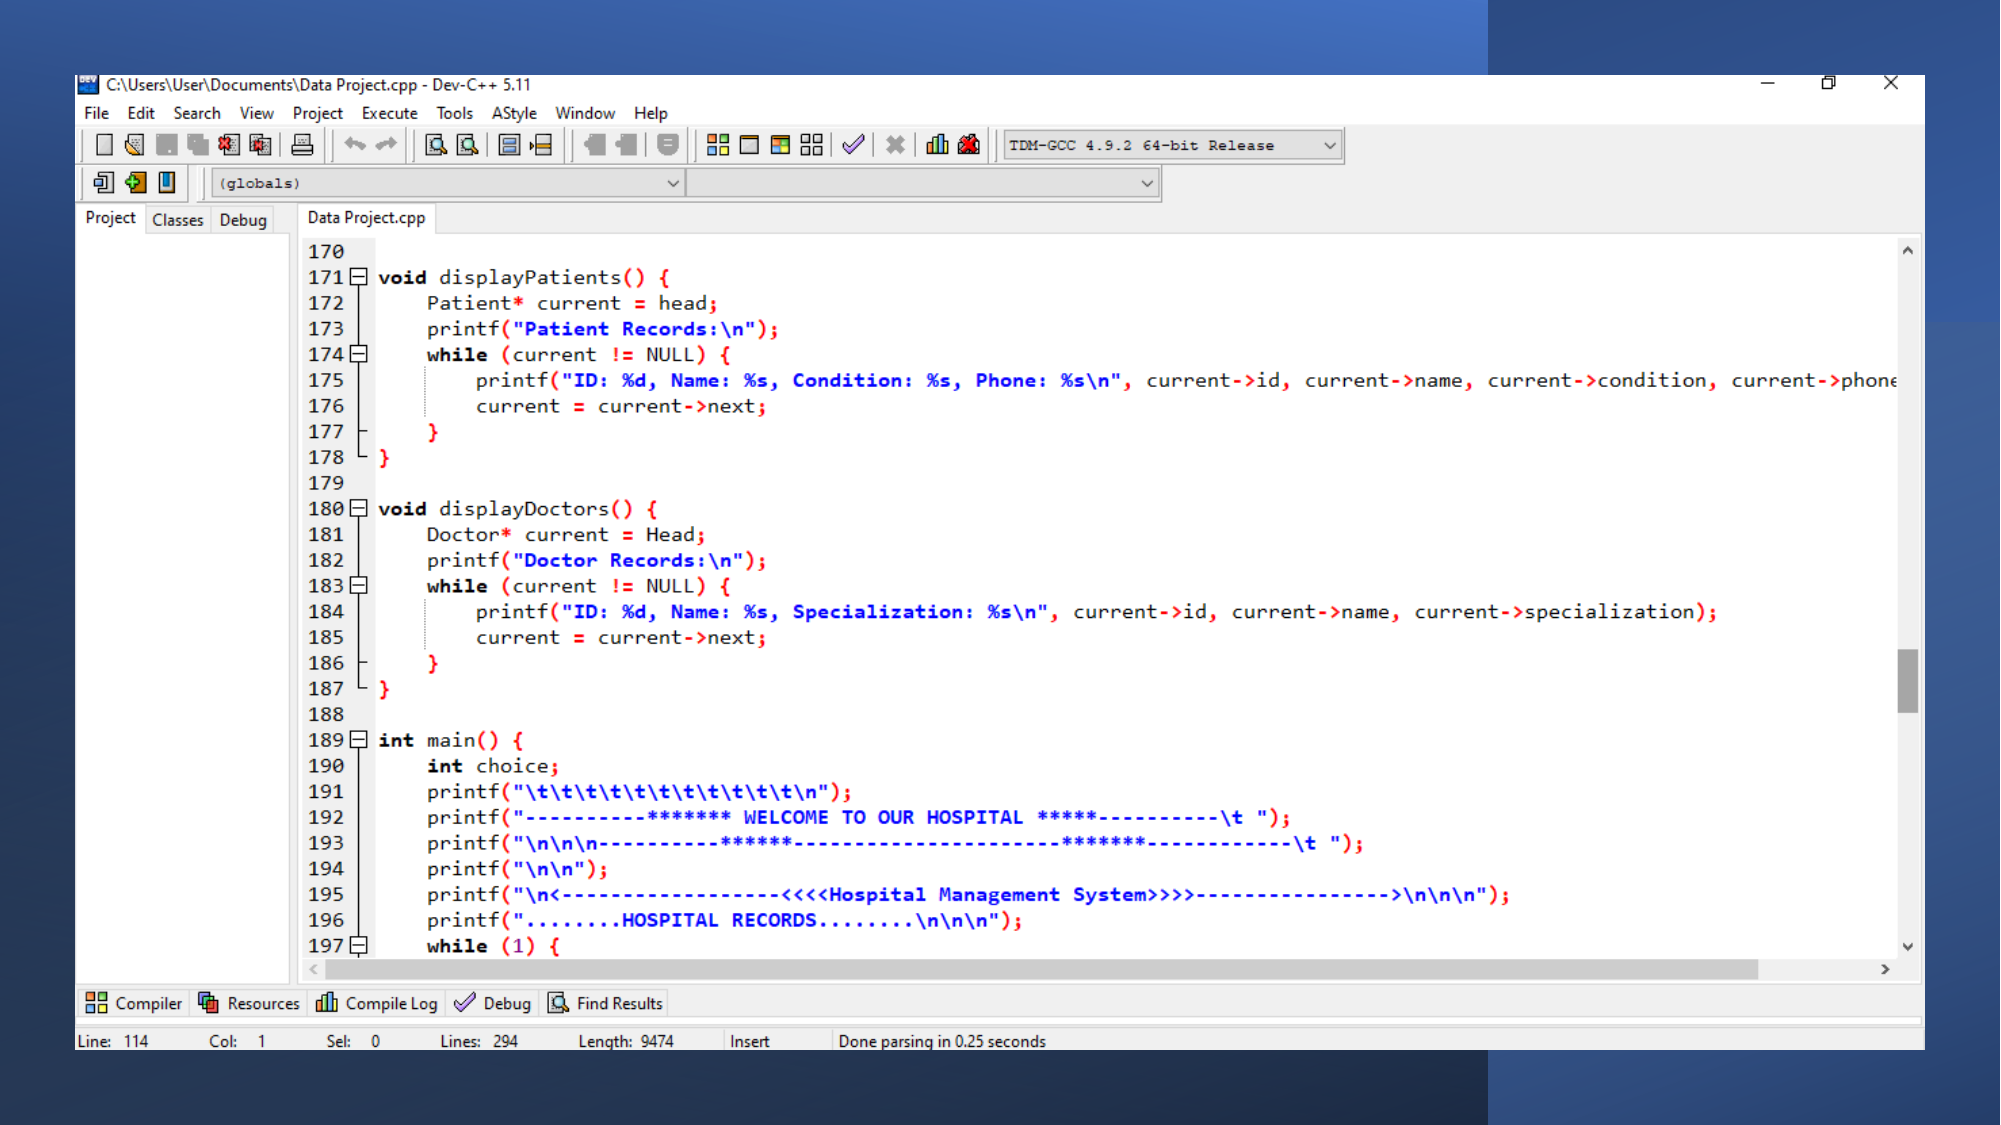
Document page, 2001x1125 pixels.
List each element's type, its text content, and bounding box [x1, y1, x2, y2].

slide_number 15 [1412, 1050, 1863, 1103]
text_box [1489, 0, 2000, 321]
text_box [0, 0, 1489, 321]
text_box [0, 321, 2000, 1125]
picture [74, 74, 1925, 1050]
